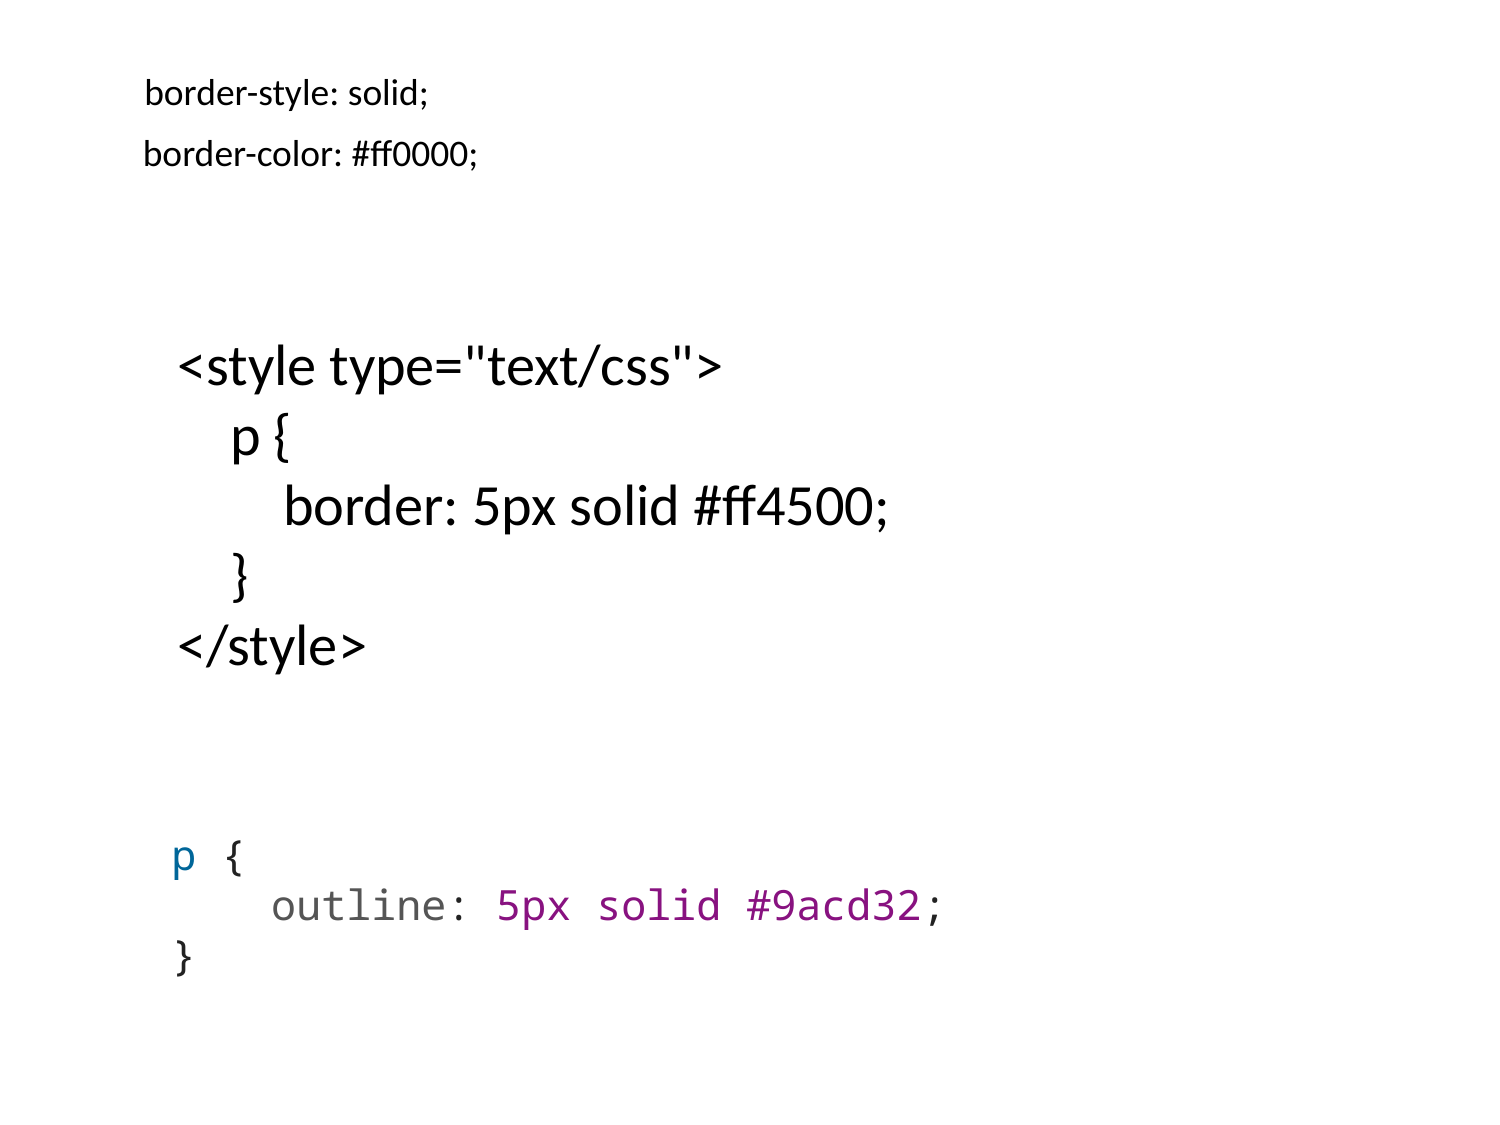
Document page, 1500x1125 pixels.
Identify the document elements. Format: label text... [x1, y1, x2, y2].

text_box border-style: solid; [129, 60, 445, 121]
text_box border-color: #ff0000; [128, 121, 494, 181]
text_box <style type="text/css"> p { border: 5px solid #ff4500; } </style> [162, 319, 913, 685]
text_box p { outline: 5px solid #9acd32; } [171, 783, 947, 1042]
